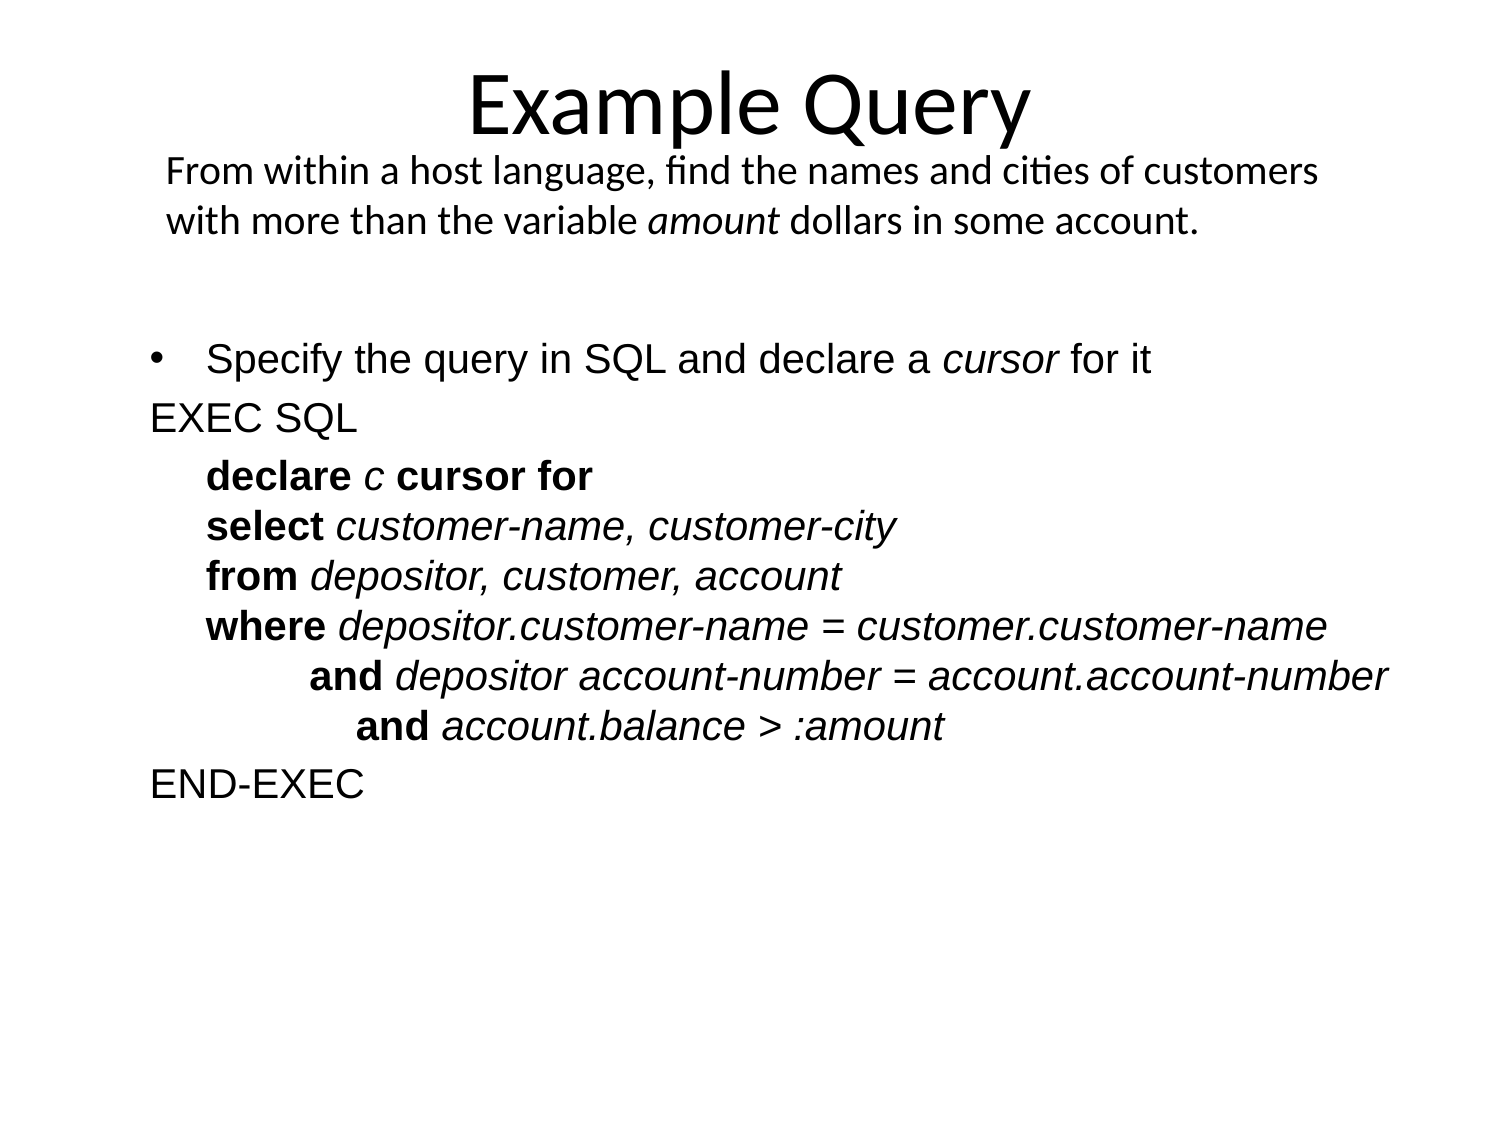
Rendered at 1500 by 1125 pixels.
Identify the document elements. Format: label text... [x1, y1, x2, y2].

text_box From within a host language, find the names and cities of customers with more than the variable amount dollars in some account. [151, 135, 1339, 251]
title Example Query [75, 3, 1425, 192]
list Specify the query in SQL and declare a cursor for it EXEC SQL declare c cursor for select customer-name, customer-city from depositor, customer, account where depositor.customer-name = customer.customer-name and depositor account-number = account.account-number and account.balance > :amount END-EXEC [134, 324, 1443, 872]
